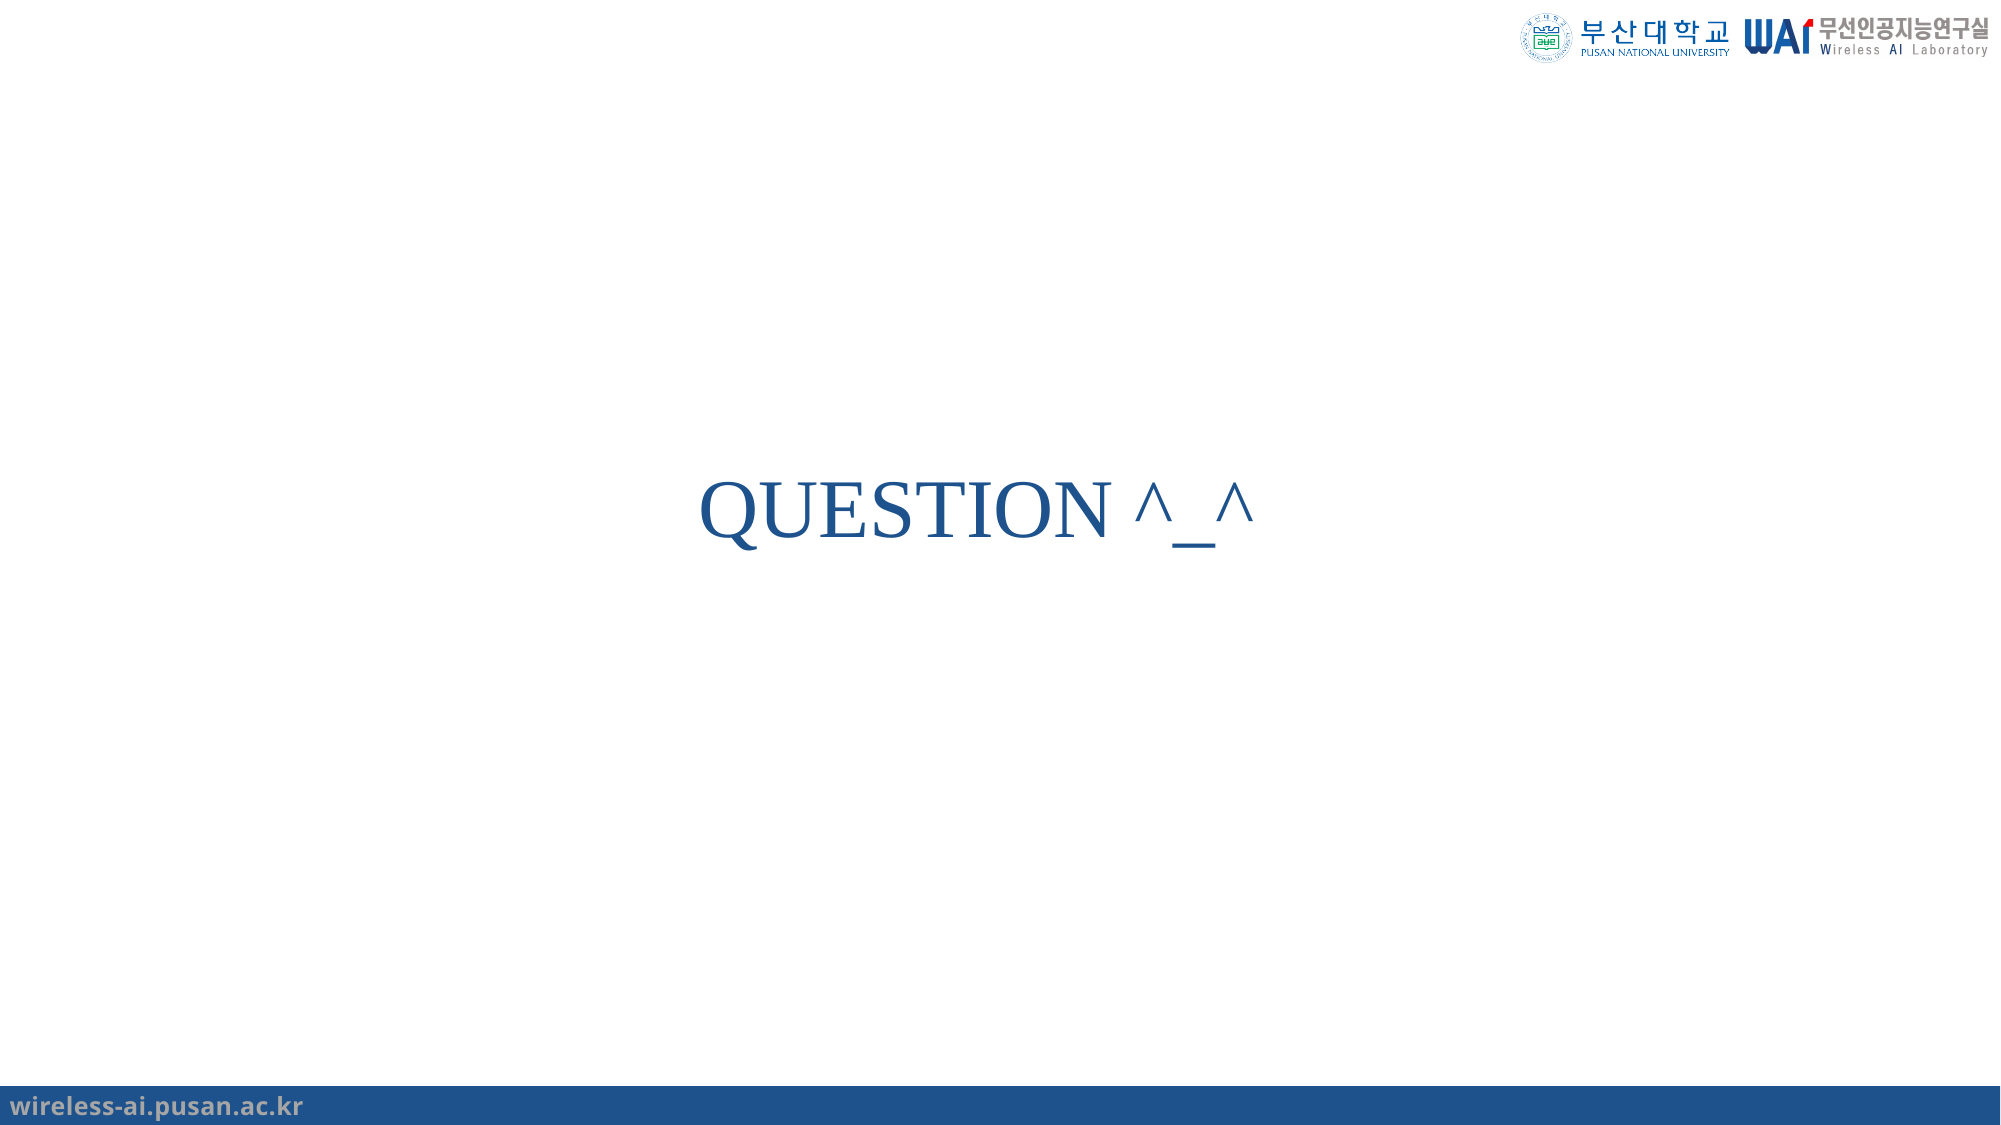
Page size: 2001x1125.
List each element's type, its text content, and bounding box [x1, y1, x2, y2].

picture [1744, 16, 1989, 58]
picture [1518, 12, 1732, 64]
text_box QUESTION ^_^ [683, 446, 1779, 562]
